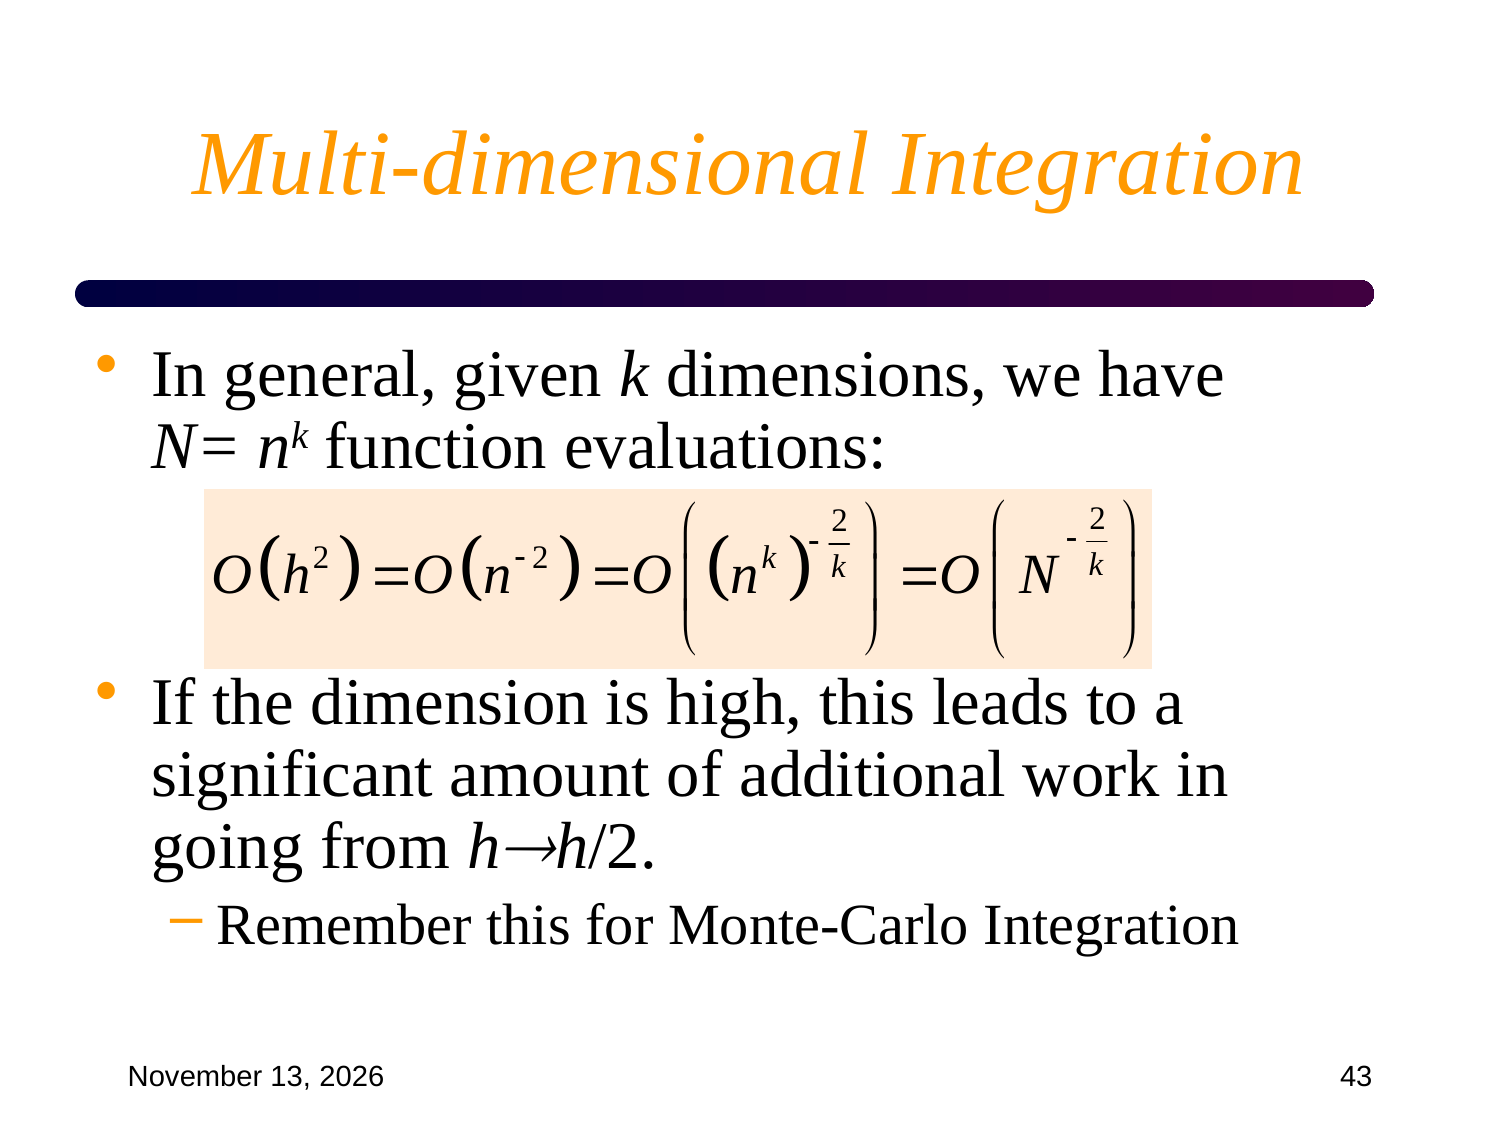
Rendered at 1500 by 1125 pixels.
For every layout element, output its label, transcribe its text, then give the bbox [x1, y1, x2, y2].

slide_number 43 [1074, 1037, 1388, 1113]
title Multi-dimensional Integration [112, 32, 1388, 221]
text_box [203, 489, 1152, 670]
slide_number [112, 1037, 426, 1113]
list In general, given k dimensions, we have N= nk function evaluations: If the dimension is high, this leads to a significant amount of additional work in going from hh/2. Remember this for Monte-Carlo Integration [79, 331, 1355, 1007]
